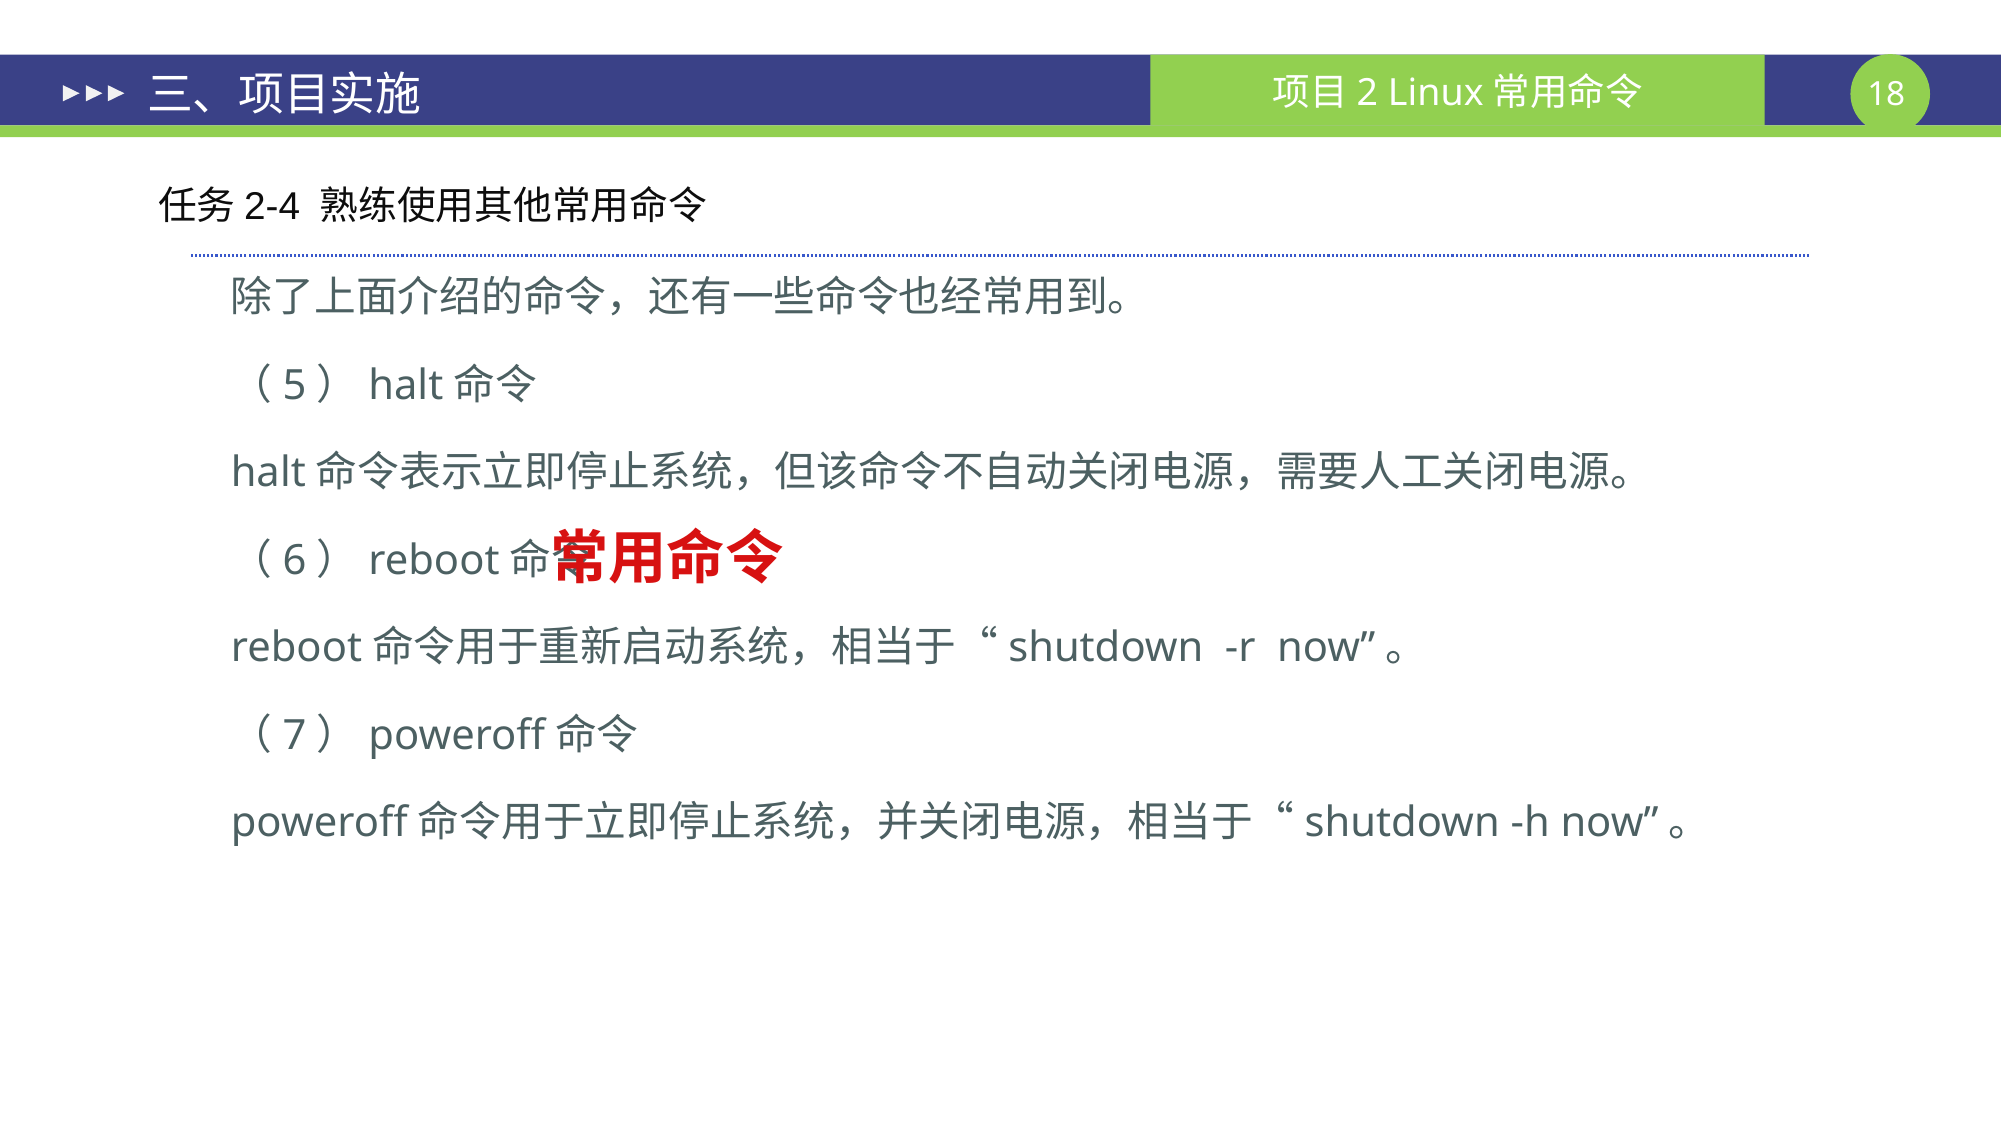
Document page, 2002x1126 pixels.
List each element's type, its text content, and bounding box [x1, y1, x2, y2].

text_box 除了上面介绍的命令，还有一些命令也经常用到。 （5）halt命令 halt命令表示立即停止系统，但该命令不自动关闭电源，需要人工关闭电源。 （6）reboot命令 reboot命令用于重新启动系统，相当于“shutdown -r now”。 （7）poweroff命令 poweroff命令用于立即停止系统，并关闭电源，相当于“shutdown -h now”。 [141, 238, 1863, 853]
text_box 常用命令 [535, 512, 799, 598]
list 任务2-4 熟练使用其他常用命令 [138, 161, 1901, 238]
title 三、项目实施 [127, 59, 1207, 126]
